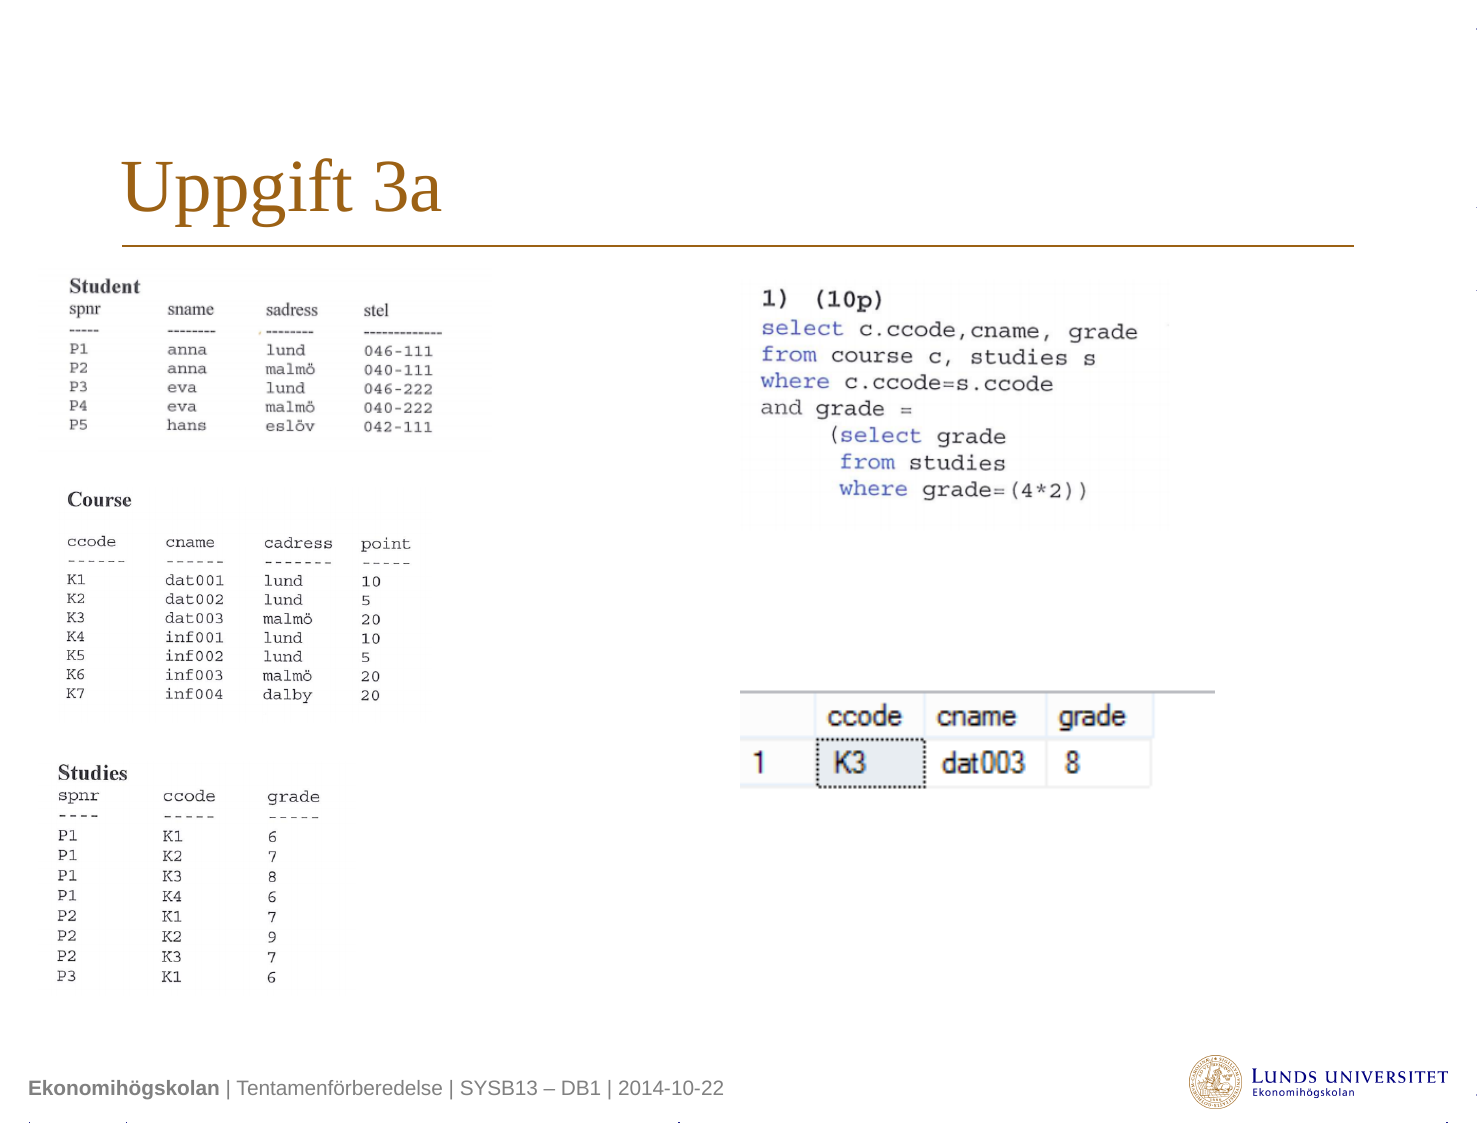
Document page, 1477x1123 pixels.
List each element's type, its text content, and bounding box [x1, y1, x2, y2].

picture [38, 760, 356, 996]
picture [38, 266, 492, 464]
picture [739, 279, 1170, 531]
picture [1189, 1055, 1448, 1109]
title Uppgift 3a [105, 46, 1354, 234]
picture [739, 688, 1215, 834]
picture [58, 487, 432, 723]
